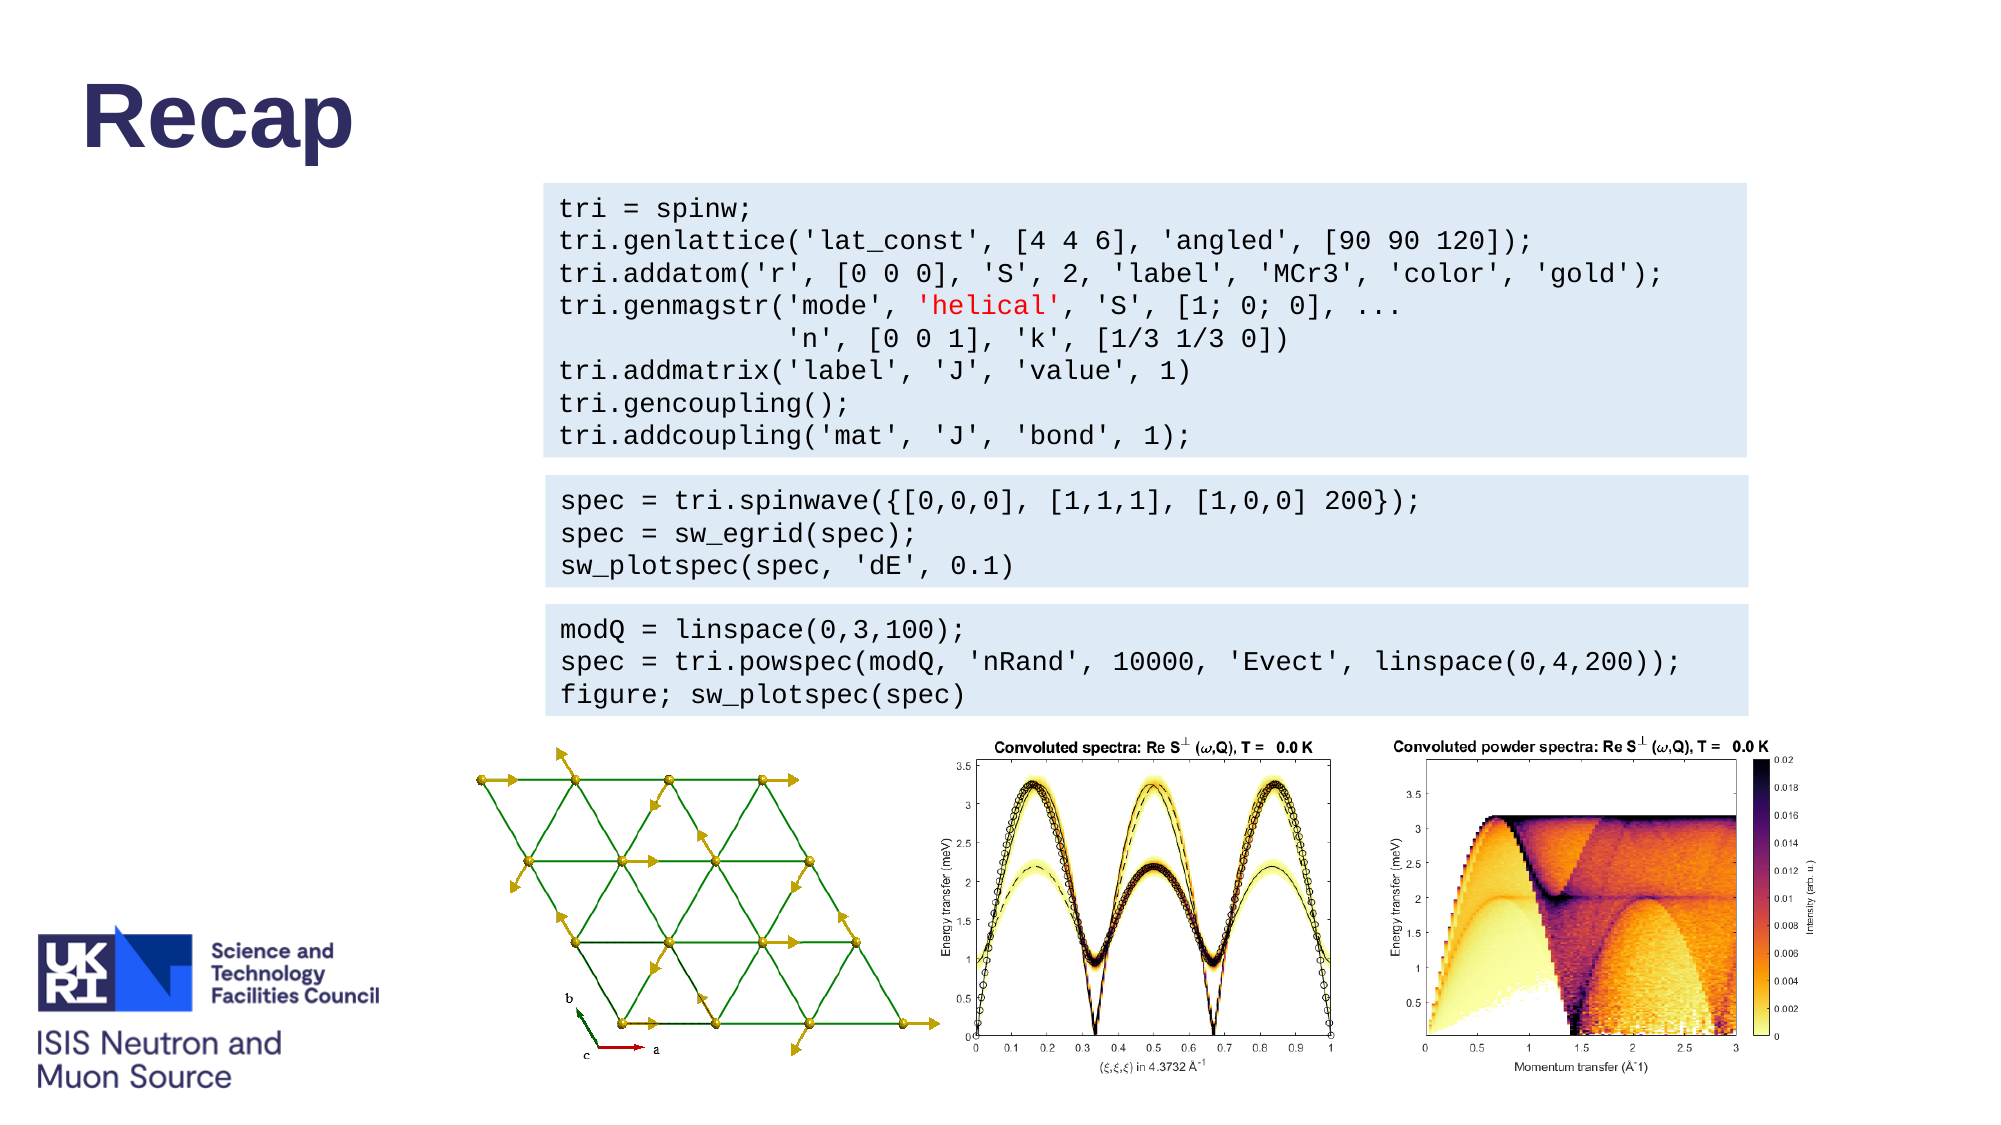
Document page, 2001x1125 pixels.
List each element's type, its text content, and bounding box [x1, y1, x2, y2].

picture [15, 911, 402, 1111]
text_box modQ = linspace(0,3,100); spec = tri.powspec(modQ, 'nRand', 10000, 'Evect', linspace(0,4,200)); figure; sw_plotspec(spec) [545, 603, 1749, 717]
title Recap [66, 56, 1827, 180]
picture [476, 731, 1831, 1075]
text_box spec = tri.spinwave({[0,0,0], [1,1,1], [1,0,0] 200}); spec = sw_egrid(spec); sw_plotspec(spec, 'dE', 0.1) [545, 475, 1749, 588]
text_box tri = spinw; tri.genlattice('lat_const', [4 4 6], 'angled', [90 90 120]); tri.addatom('r', [0 0 0], 'S', 2, 'label', 'MCr3', 'color', 'gold'); tri.genmagstr('mode', 'helical', 'S', [1; 0; 0], ... 'n', [0 0 1], 'k', [1/3 1/3 0]) tri.addmatrix('label', 'J', 'value', 1) tri.gencoupling(); tri.addcoupling('mat', 'J', 'bond', 1); [543, 182, 1747, 458]
